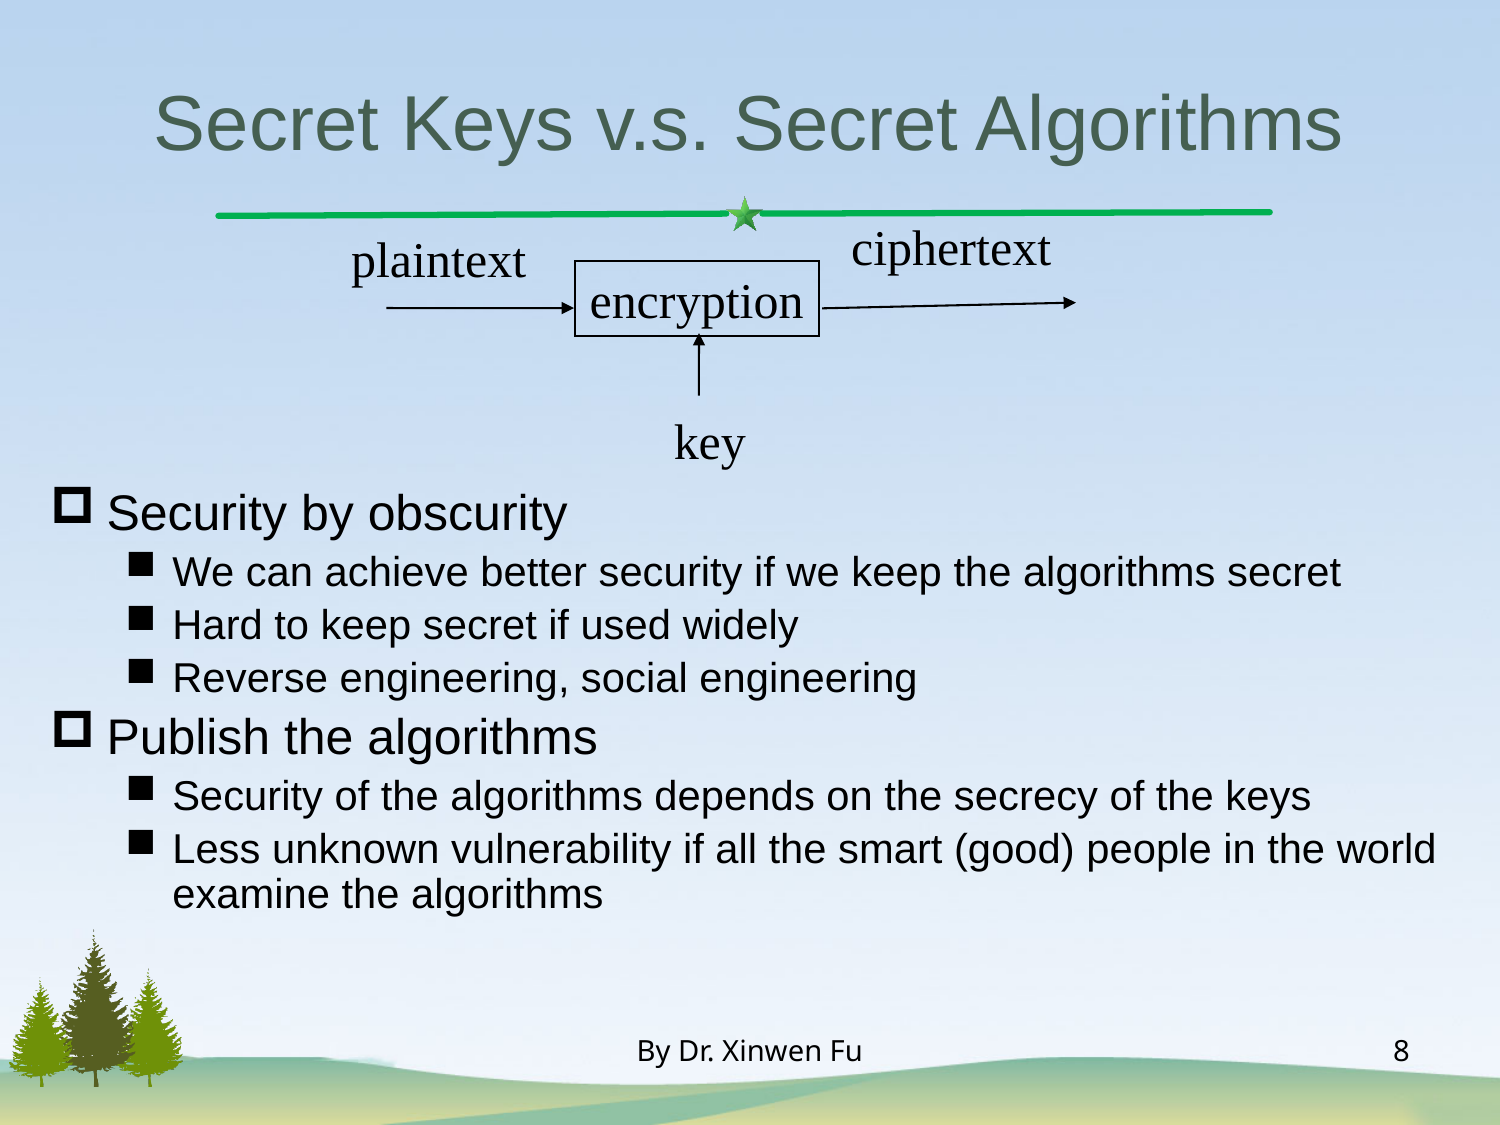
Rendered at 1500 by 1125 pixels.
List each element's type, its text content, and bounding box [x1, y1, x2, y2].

slide_number 8 [1074, 1024, 1425, 1103]
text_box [336, 207, 1076, 478]
list Security by obscurity We can achieve better security if we keep the algorithms secret Hard to keep secret if used widely Reverse engineering, social engineering Publish the algorithms Security of the algorithms depends on the secrecy of the keys Less unknown vulnerability if all the smart (good) people in the world examine the algorithms [35, 480, 1495, 994]
title Secret Keys v.s. Secret Algorithms [75, 30, 1425, 209]
slide_number [148, 1024, 499, 1103]
footer By Dr. Xinwen Fu [512, 1024, 988, 1103]
picture [0, 0, 1500, 1125]
